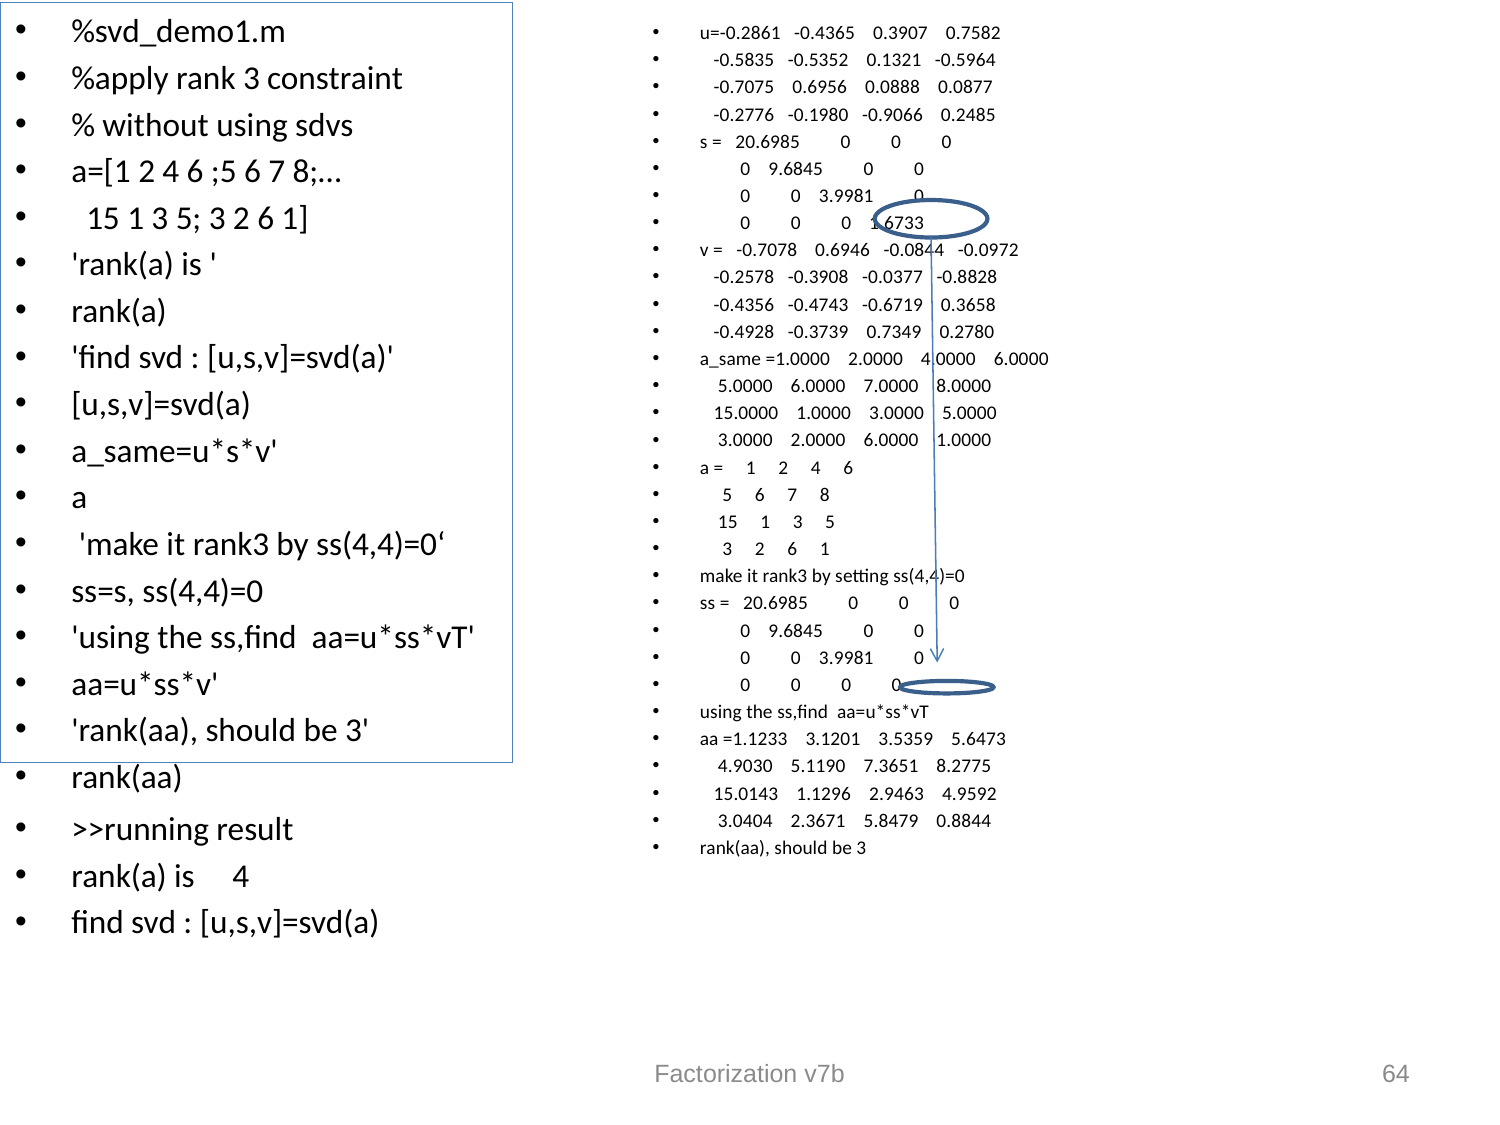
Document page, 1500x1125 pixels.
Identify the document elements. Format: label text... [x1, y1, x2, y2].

list >>running result rank(a) is 4 find svd : [u,s,v]=svd(a) [0, 800, 588, 1050]
text_box [872, 197, 990, 240]
slide_number 64 [1074, 1042, 1425, 1103]
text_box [930, 237, 938, 663]
list %svd_demo1.m %apply rank 3 constraint % without using sdvs a=[1 2 4 6 ;5 6 7 8;… 15 1 3 5; 3 2 6 1] 'rank(a) is ' rank(a) 'find svd : [u,s,v]=svd(a)' [u,s,v]=svd(a) a_same=u*s*v' a 'make it rank3 by ss(4,4)=0‘ ss=s, ss(4,4)=0 'using the ss,find aa=u*ss*vT' aa=u*ss*v' 'rank(aa), should be 3' rank(aa) [0, 2, 513, 763]
list u=-0.2861 -0.4365 0.3907 0.7582 -0.5835 -0.5352 0.1321 -0.5964 -0.7075 0.6956 0.0888 0.0877 -0.2776 -0.1980 -0.9066 0.2485 s = 20.6985 0 0 0 0 9.6845 0 0 0 0 3.9981 0 0 0 0 1.6733 v = -0.7078 0.6946 -0.0844 -0.0972 -0.2578 -0.3908 -0.0377 -0.8828 -0.4356 -0.4743 -0.6719 0.3658 -0.4928 -0.3739 0.7349 0.2780 a_same =1.0000 2.0000 4.0000 6.0000 5.0000 6.0000 7.0000 8.0000 15.0000 1.0000 3.0000 5.0000 3.0000 2.0000 6.0000 1.0000 a = 1 2 4 6 5 6 7 8 15 1 3 5 3 2 6 1 make it rank3 by setting ss(4,4)=0 ss = 20.6985 0 0 0 0 9.6845 0 0 0 0 3.9981 0 0 0 0 0 using the ss,find aa=u*ss*vT aa =1.1233 3.1201 3.5359 5.6473 4.9030 5.1190 7.3651 8.2775 15.0143 1.1296 2.9463 4.9592 3.0404 2.3671 5.8479 0.8844 rank(aa), should be 3 [637, 12, 1500, 875]
footer Factorization v7b [512, 1042, 988, 1103]
text_box [897, 678, 996, 696]
